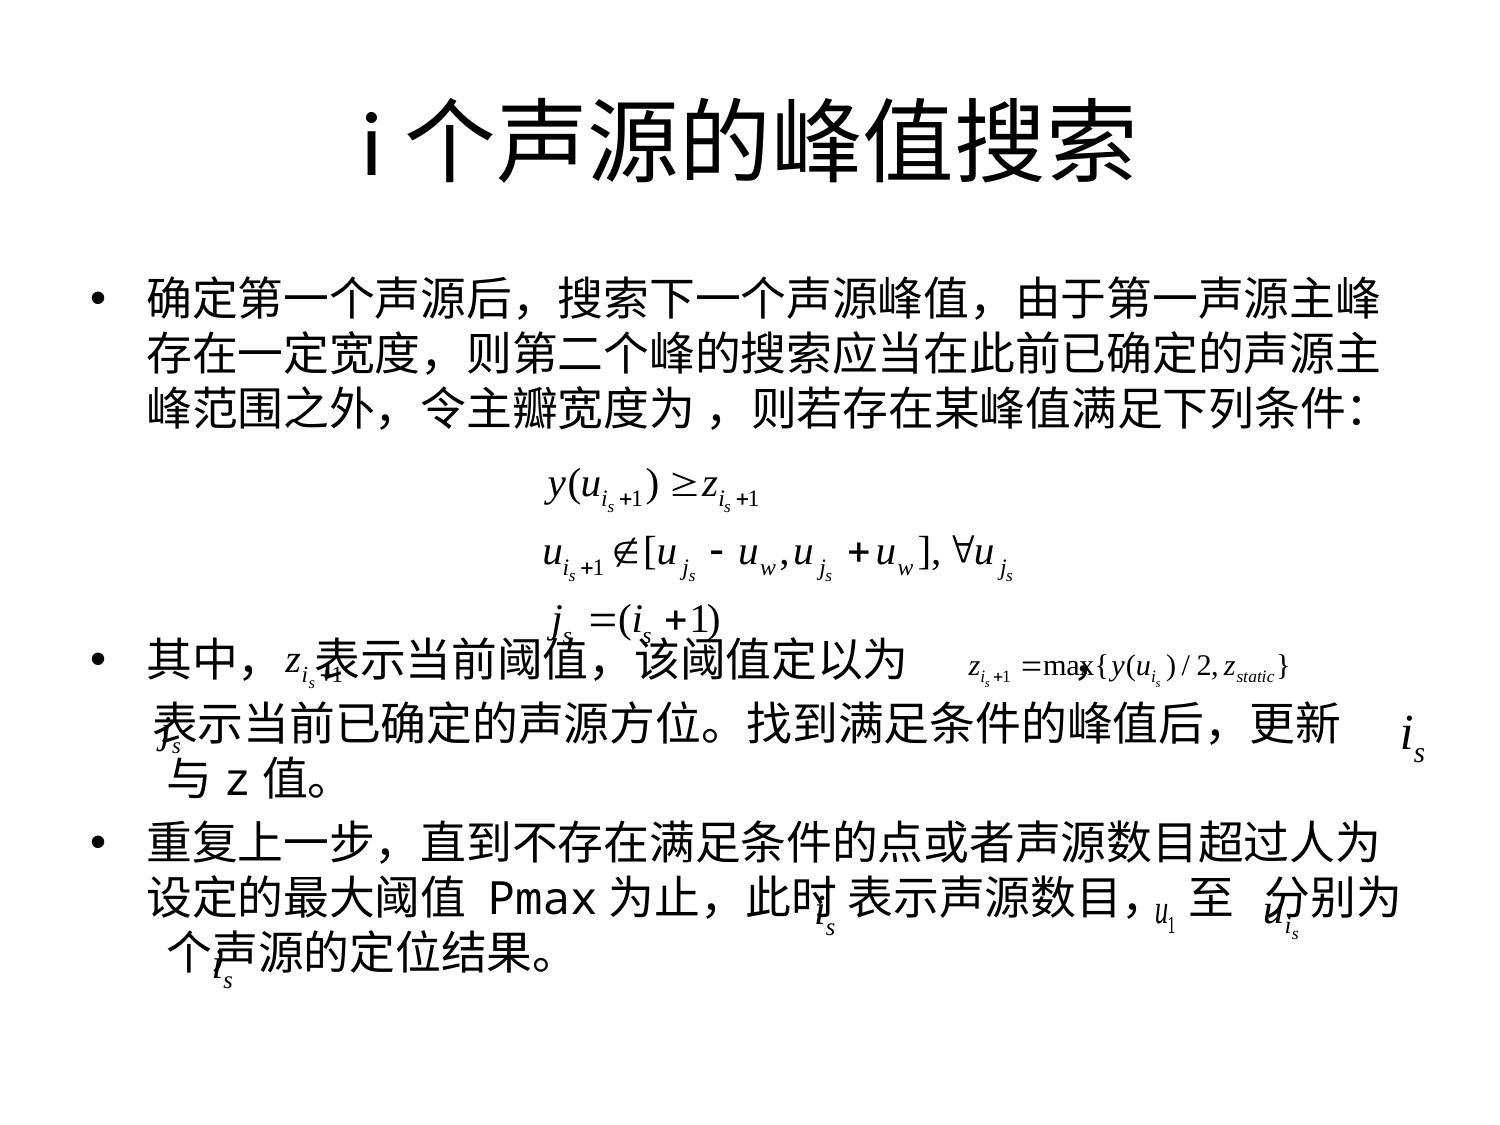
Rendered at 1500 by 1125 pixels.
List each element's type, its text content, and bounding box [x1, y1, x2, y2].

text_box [147, 703, 190, 764]
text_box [206, 934, 242, 1000]
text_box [537, 455, 1029, 653]
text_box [277, 633, 348, 697]
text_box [1393, 698, 1436, 776]
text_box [1151, 881, 1179, 941]
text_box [808, 881, 845, 946]
list 确定第一个声源后，搜索下一个声源峰值，由于第一声源主峰存在一定宽度，则第二个峰的搜索应当在此前已确定的声源主峰范围之外，令主瓣宽度为 ，则若存在某峰值满足下列条件： 其中， 表示当前阈值，该阈值定以为 ， 表示当前已确定的声源方位。找到满足条件的峰值后，更新 与z值。 重复上一步，直到不存在满足条件的点或者声源数目超过人为设定的最大阈值 Pmax为止，此时 表示声源数目， 至 分别为 个声源的定位结果。 [75, 262, 1425, 1005]
title i个声源的峰值搜索 [75, 45, 1425, 233]
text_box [1257, 881, 1312, 948]
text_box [962, 644, 1293, 693]
